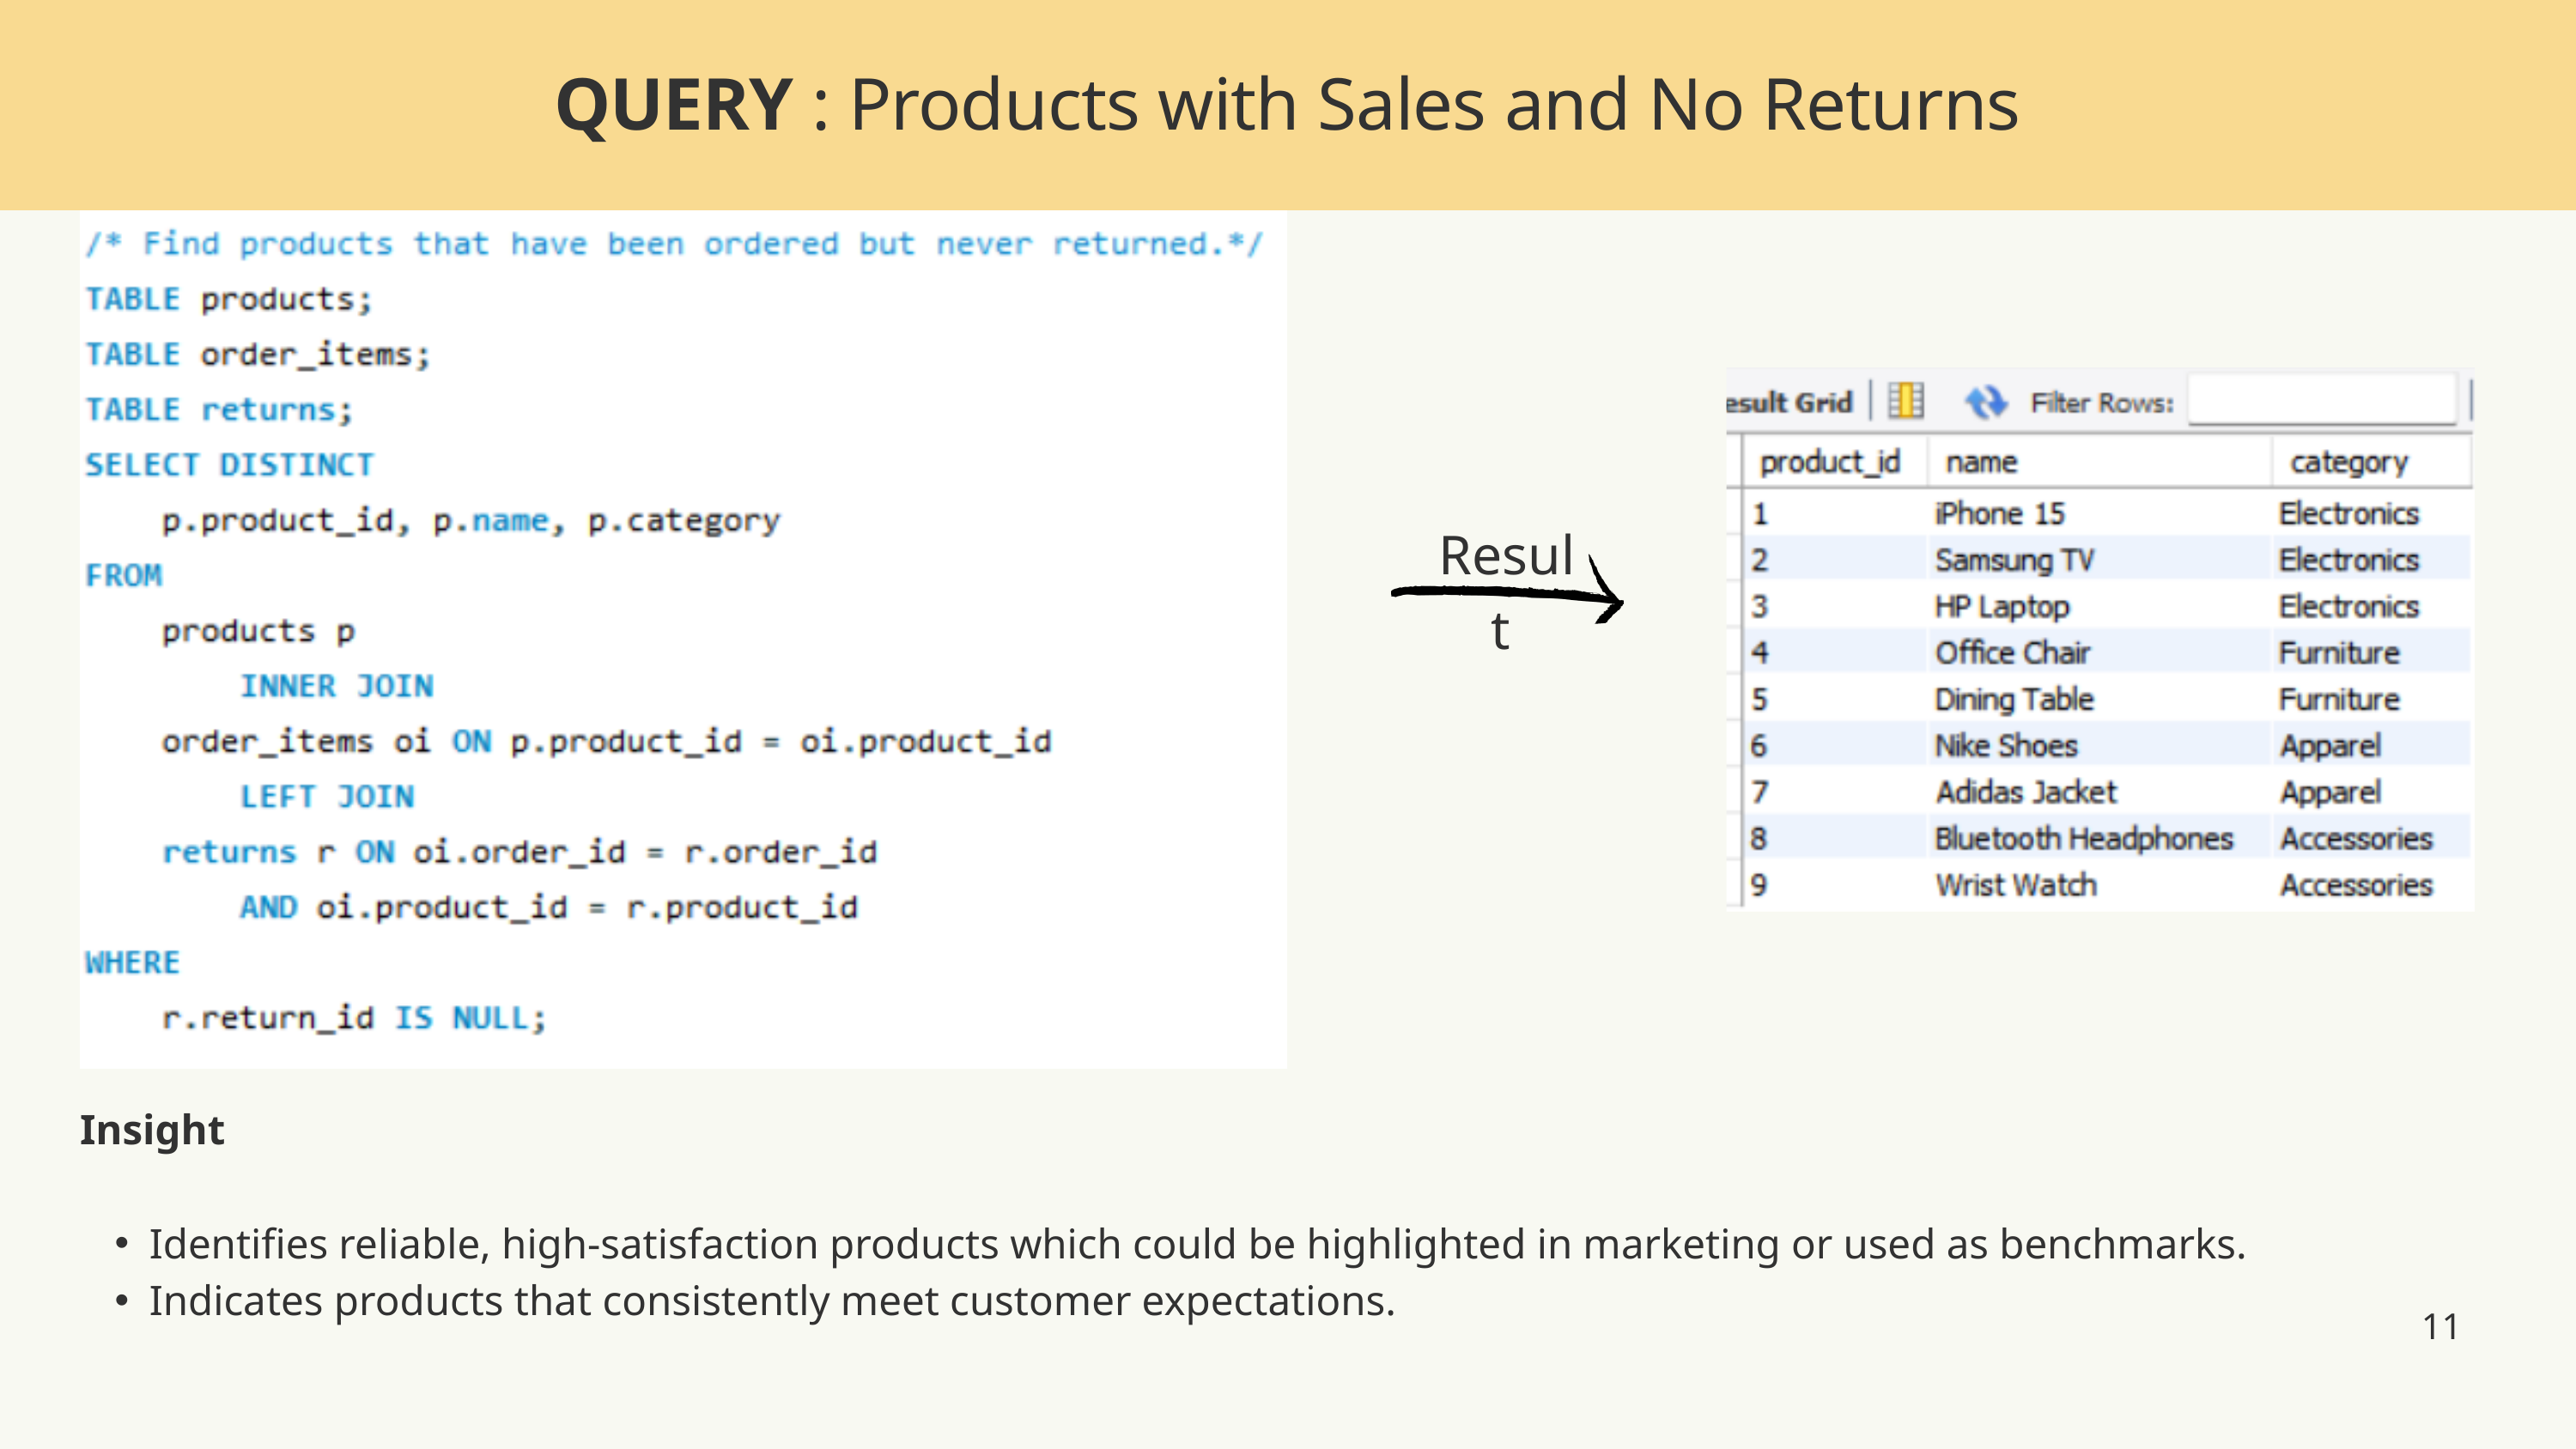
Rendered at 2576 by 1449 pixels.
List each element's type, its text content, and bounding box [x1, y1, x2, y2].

text_box [1578, 551, 1625, 626]
text_box Result [1436, 510, 1578, 661]
text_box Insight Identifies reliable, high-satisfaction products which could be highlighted in marketing or used as benchmarks. Indicates products that consistently meet customer expectations. [80, 1095, 2508, 1381]
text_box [0, 0, 2576, 211]
text_box [1726, 367, 2476, 912]
text_box [1388, 566, 1436, 640]
text_box [80, 221, 1288, 1069]
text_box 11 [2421, 1296, 2463, 1348]
